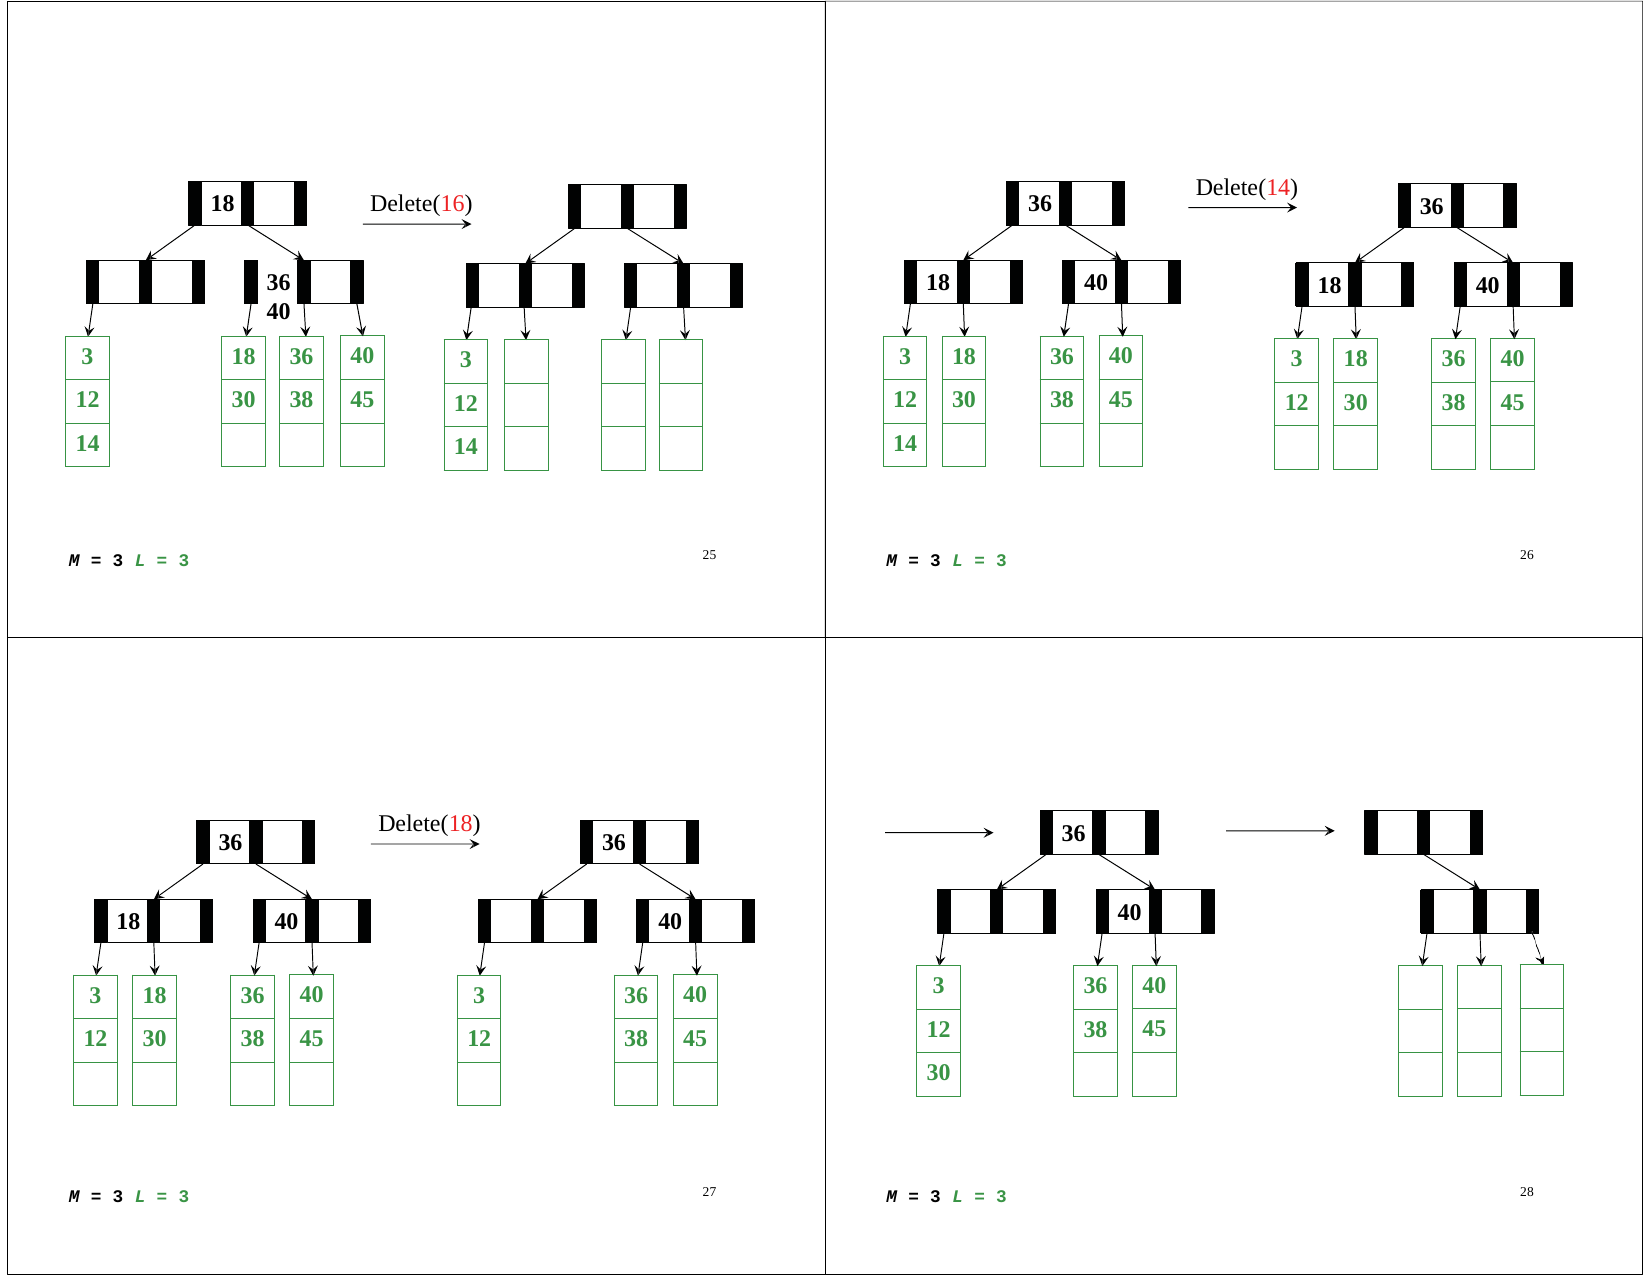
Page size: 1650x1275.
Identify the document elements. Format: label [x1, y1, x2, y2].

text_box [825, 1, 1643, 637]
text_box [825, 637, 1643, 1274]
text_box [7, 637, 825, 1274]
text_box [7, 1, 825, 637]
